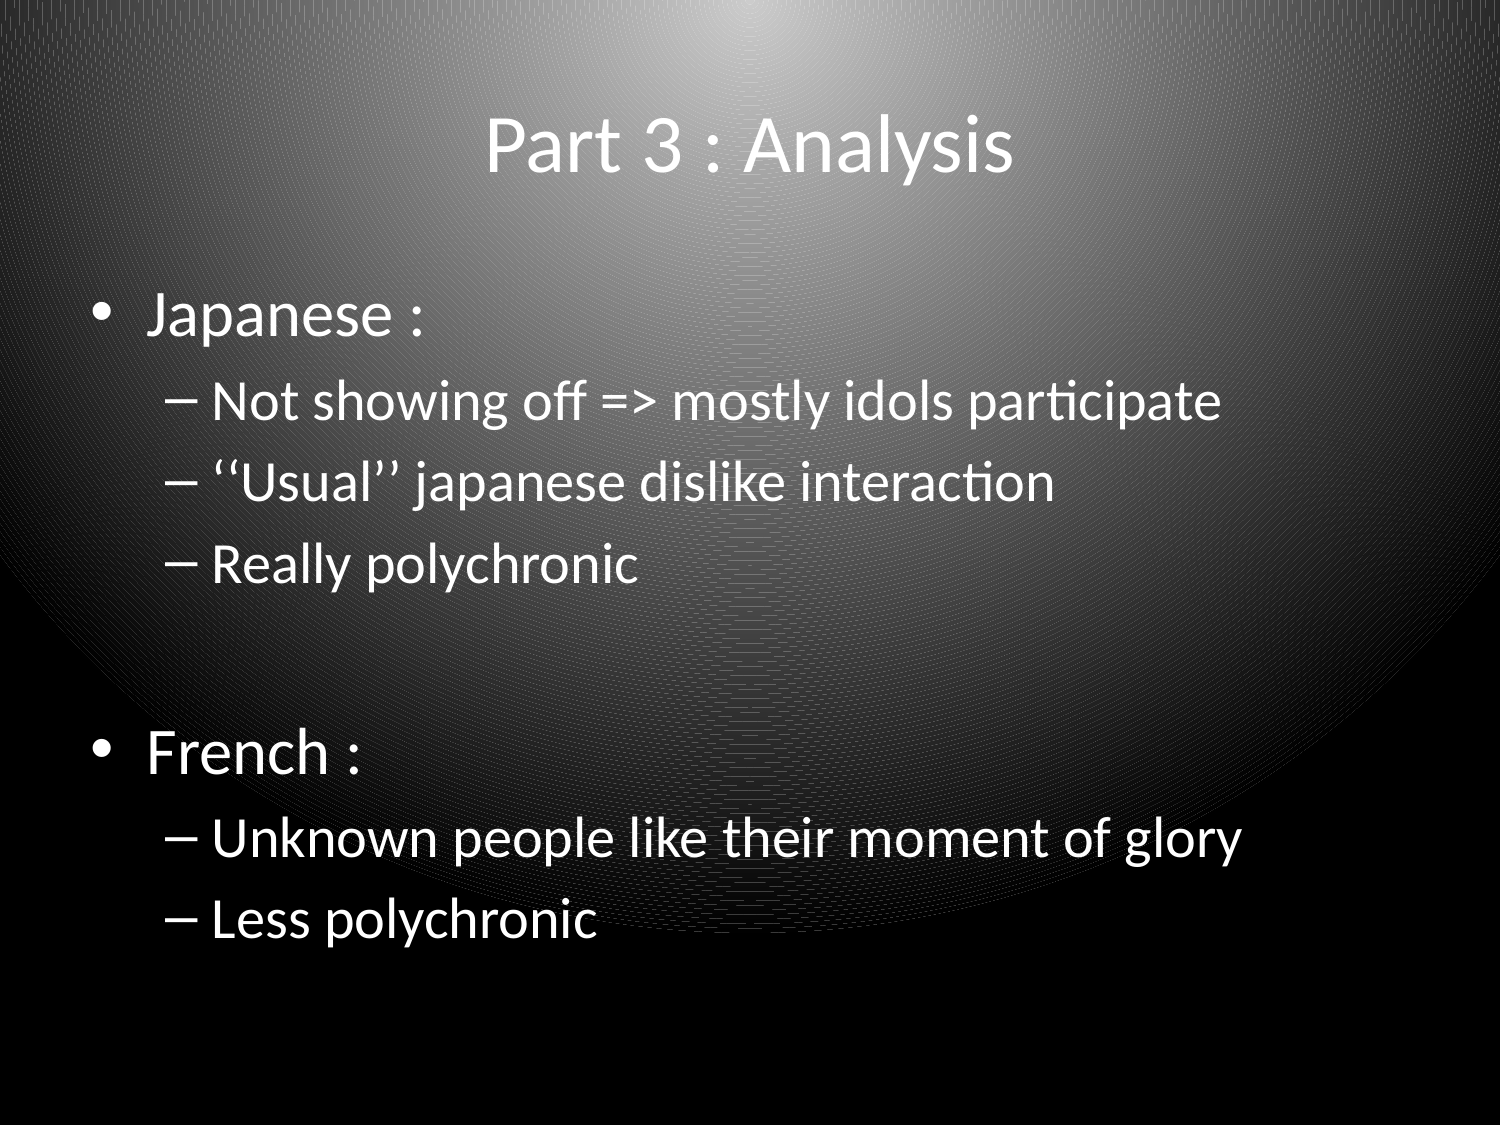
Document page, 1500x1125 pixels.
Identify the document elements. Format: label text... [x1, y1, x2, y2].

list Japanese : Not showing off => mostly idols participate ‘‘Usual’’ japanese dislike interaction Really polychronic French : Unknown people like their moment of glory Less polychronic [75, 262, 1425, 1055]
title Part 3 : Analysis [75, 45, 1425, 233]
